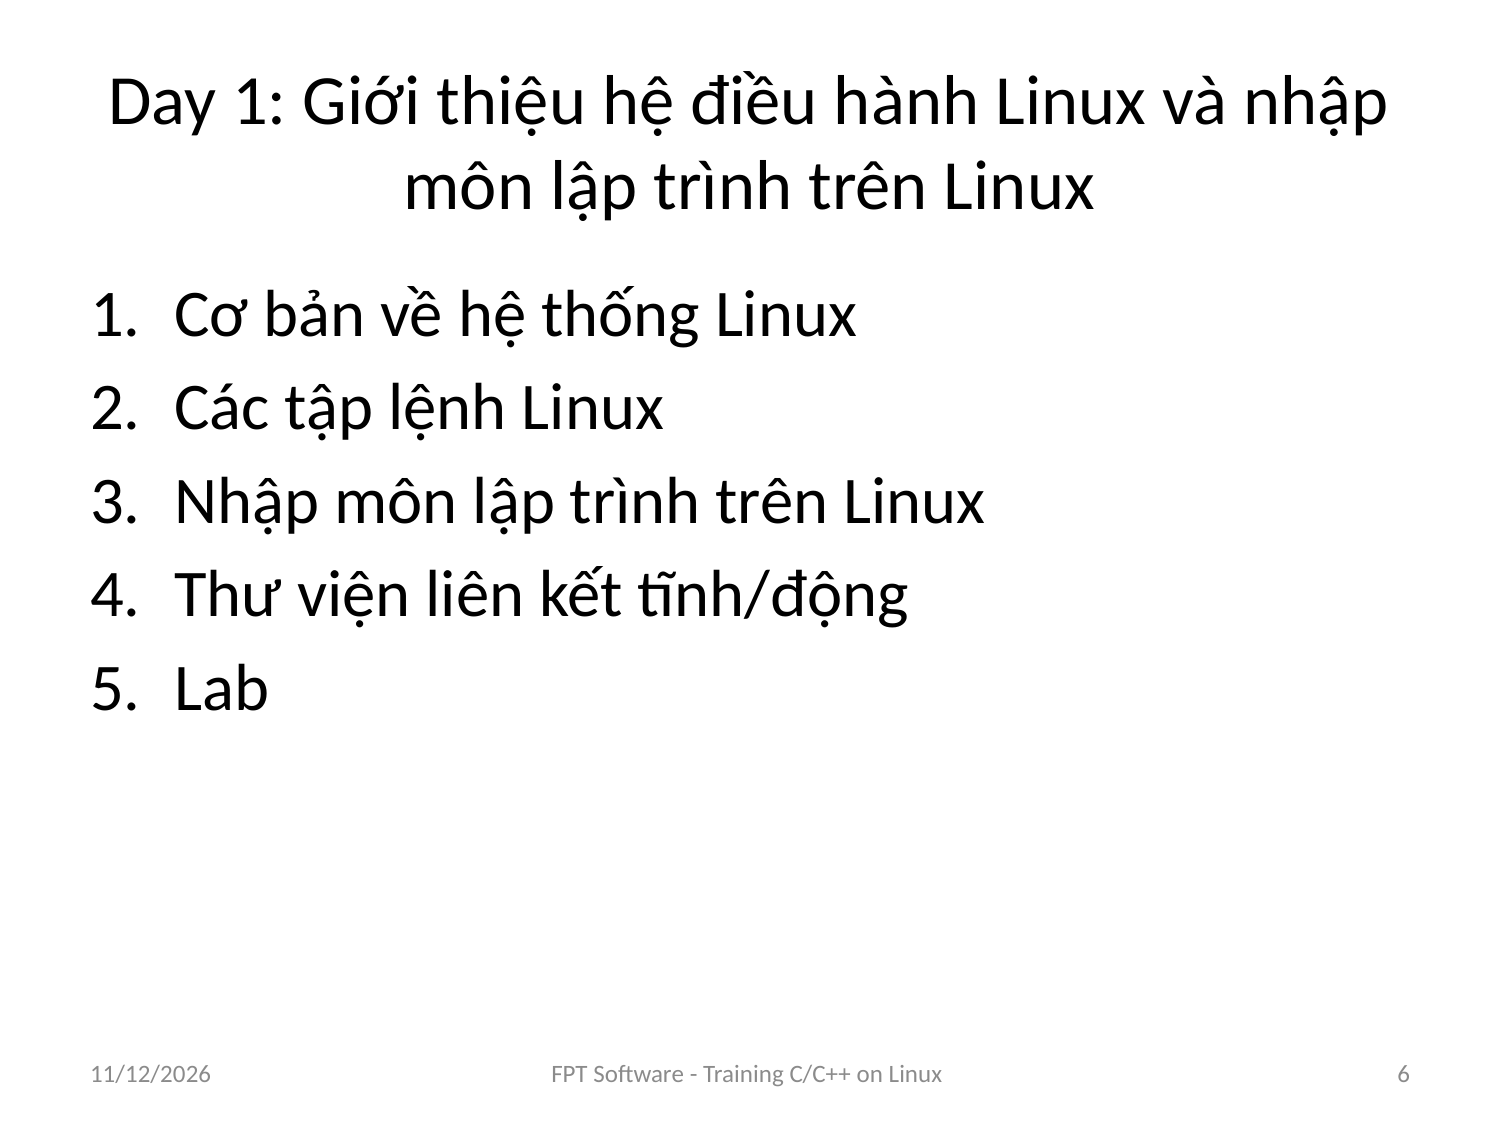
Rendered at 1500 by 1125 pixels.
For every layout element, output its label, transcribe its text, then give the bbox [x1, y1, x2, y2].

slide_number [75, 1042, 425, 1103]
title Day 1: Giới thiệu hệ điều hành Linux và nhập môn lập trình trên Linux [75, 45, 1425, 233]
footer FPT Software - Training C/C++ on Linux [512, 1042, 988, 1103]
slide_number 6 [1074, 1042, 1425, 1103]
list Cơ bản về hệ thống Linux Các tập lệnh Linux Nhập môn lập trình trên Linux Thư viện liên kết tĩnh/động Lab [75, 262, 1425, 1005]
